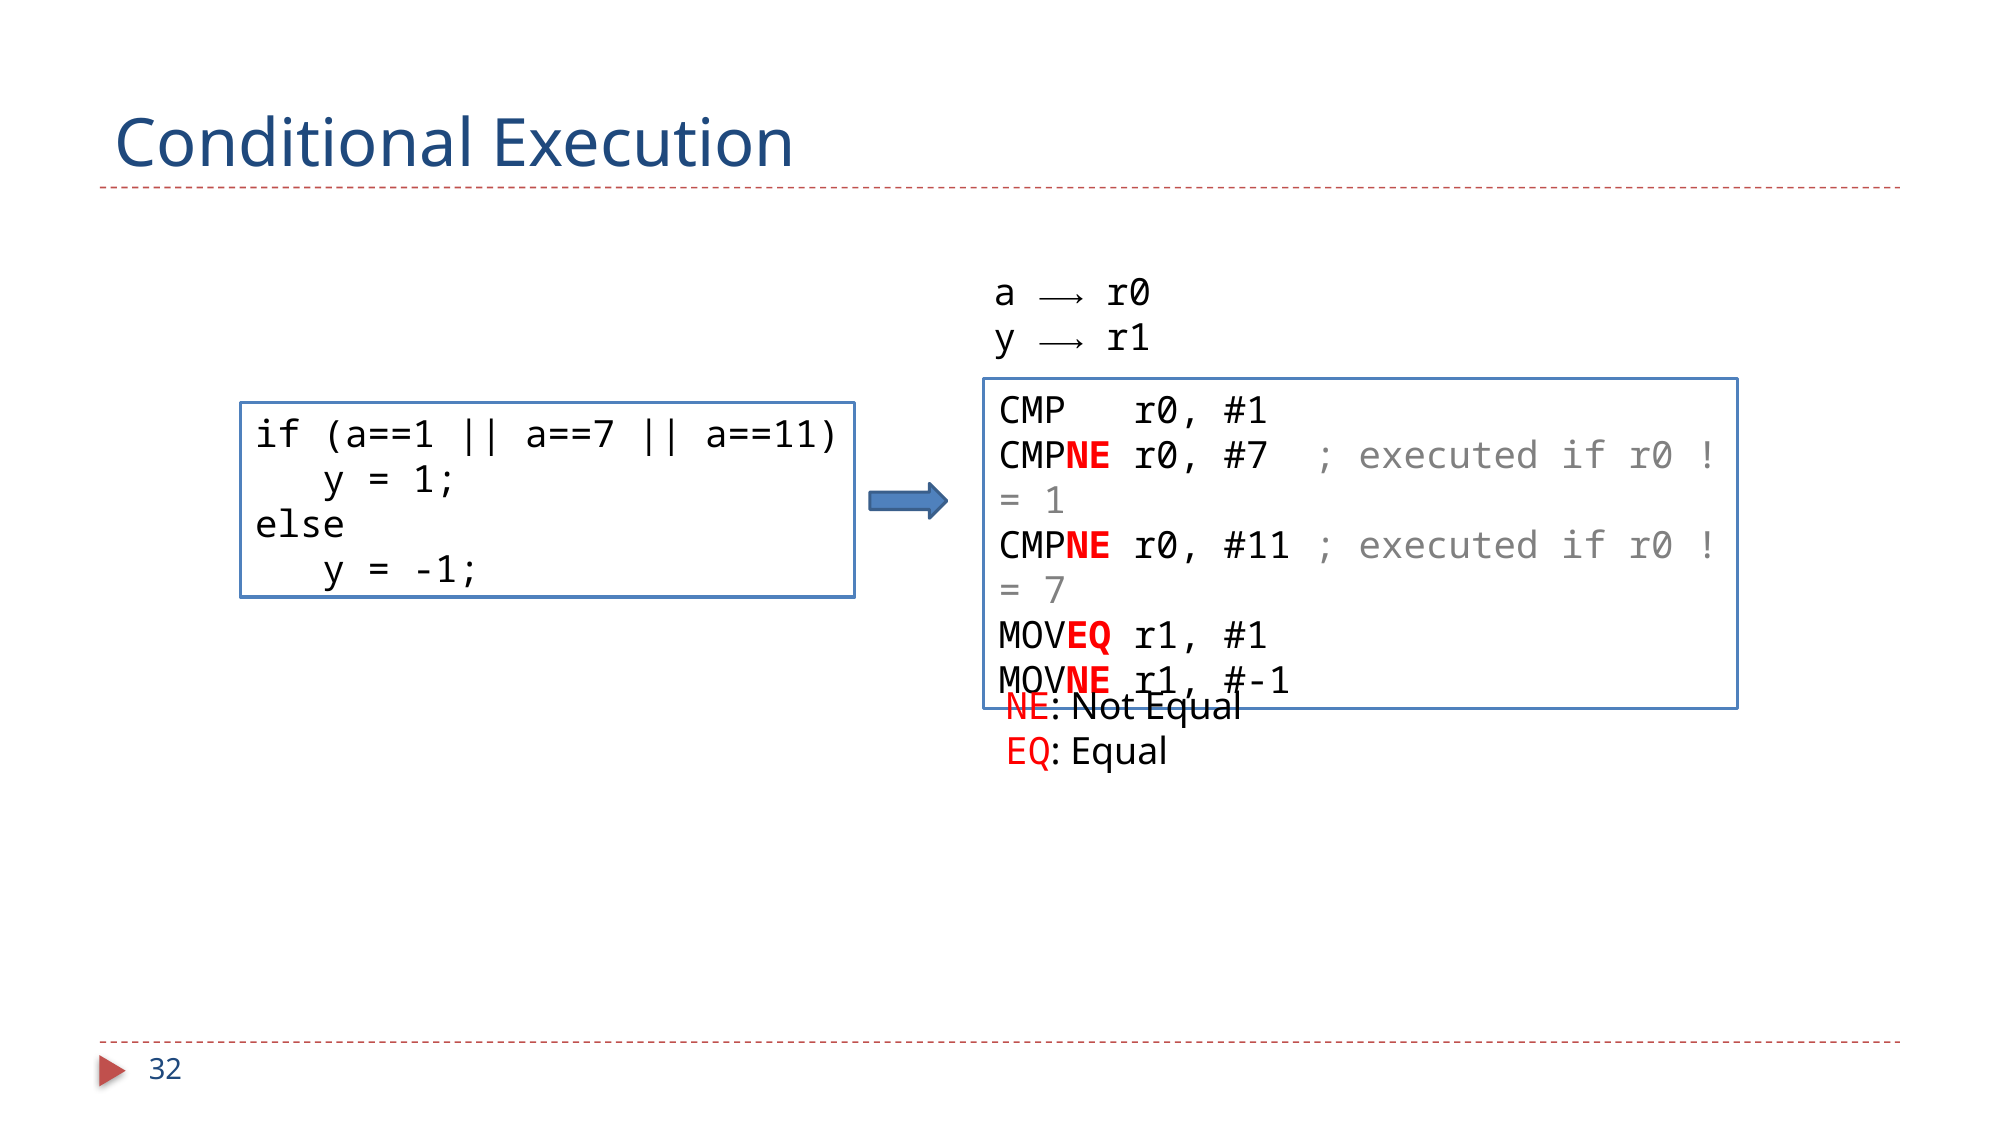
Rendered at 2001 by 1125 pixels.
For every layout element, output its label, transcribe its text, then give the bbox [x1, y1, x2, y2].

title Conditional Execution [99, 24, 1900, 188]
text_box if (a==1 || a==7 || a==11) y = 1; else y = -1; [239, 401, 856, 599]
text_box [868, 481, 948, 520]
text_box a ⟶ r0 y ⟶ r1 [978, 260, 1166, 365]
slide_number 32 [133, 1042, 568, 1103]
text_box NE: Not Equal EQ: Equal [990, 674, 1258, 780]
text_box CMP r0, #1 CMPNE r0, #7 ; executed if r0 != 1 CMPNE r0, #11 ; executed if r0 != 7 MOVEQ r1, #1 MOVNE r1, #-1 [982, 377, 1739, 710]
